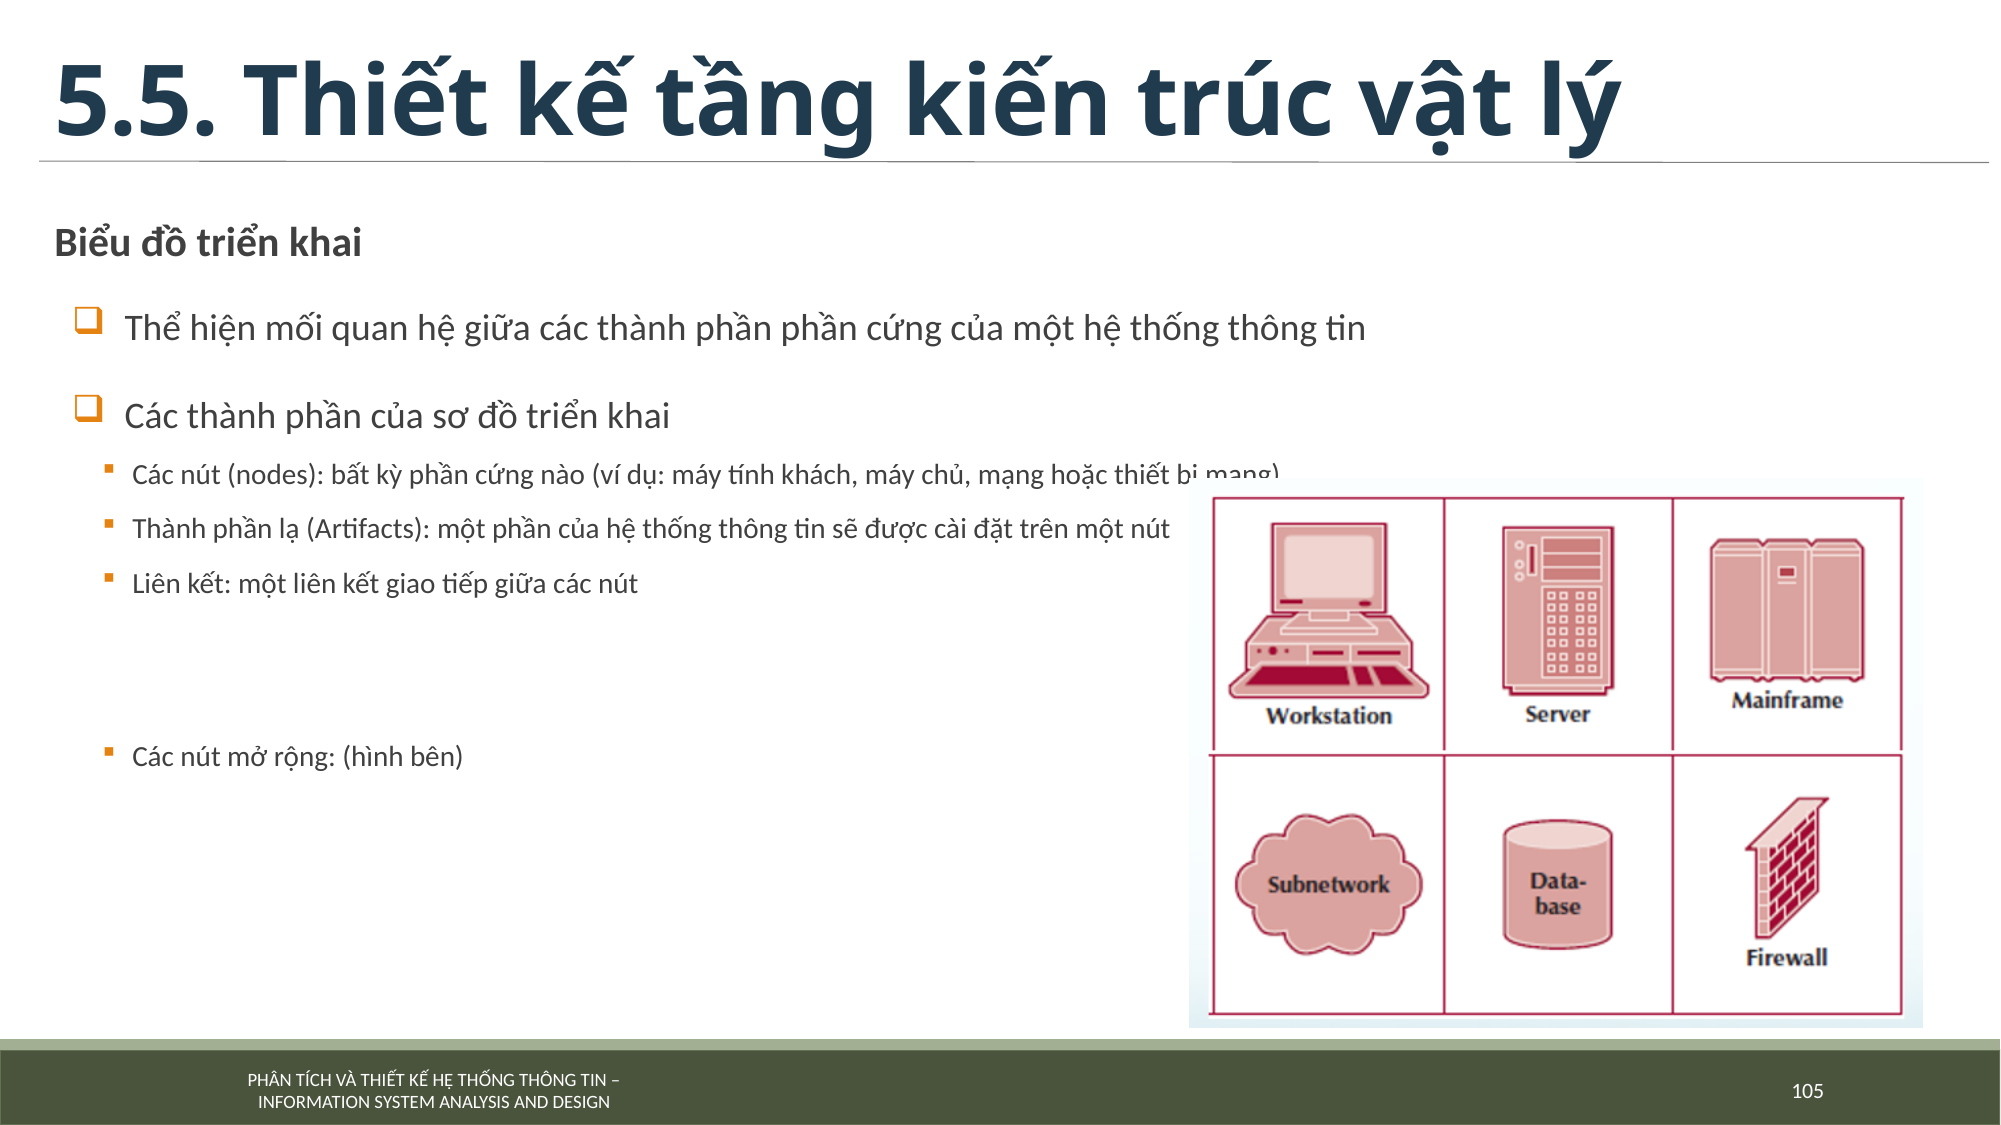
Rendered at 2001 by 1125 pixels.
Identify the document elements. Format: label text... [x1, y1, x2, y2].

picture [1188, 477, 1923, 1028]
title 5.5. Thiết kế tầng kiến trúc vật lý [39, 47, 1990, 163]
list Biểu đồ triển khai Thể hiện mối quan hệ giữa các thành phần phần cứng của một hệ thống thông tin Các thành phần của sơ đồ triển khai Các nút (nodes): bất kỳ phần cứng nào (ví dụ: máy tính khách, máy chủ, mạng hoặc thiết bị mạng) Thành phần lạ (Artifacts): một phần của hệ thống thông tin sẽ được cài đặt trên một nút Liên kết: một liên kết giao tiếp giữa các nút Các nút mở rộng: (hình bên) [39, 197, 1923, 1028]
slide_number 105 [1624, 1059, 1840, 1120]
